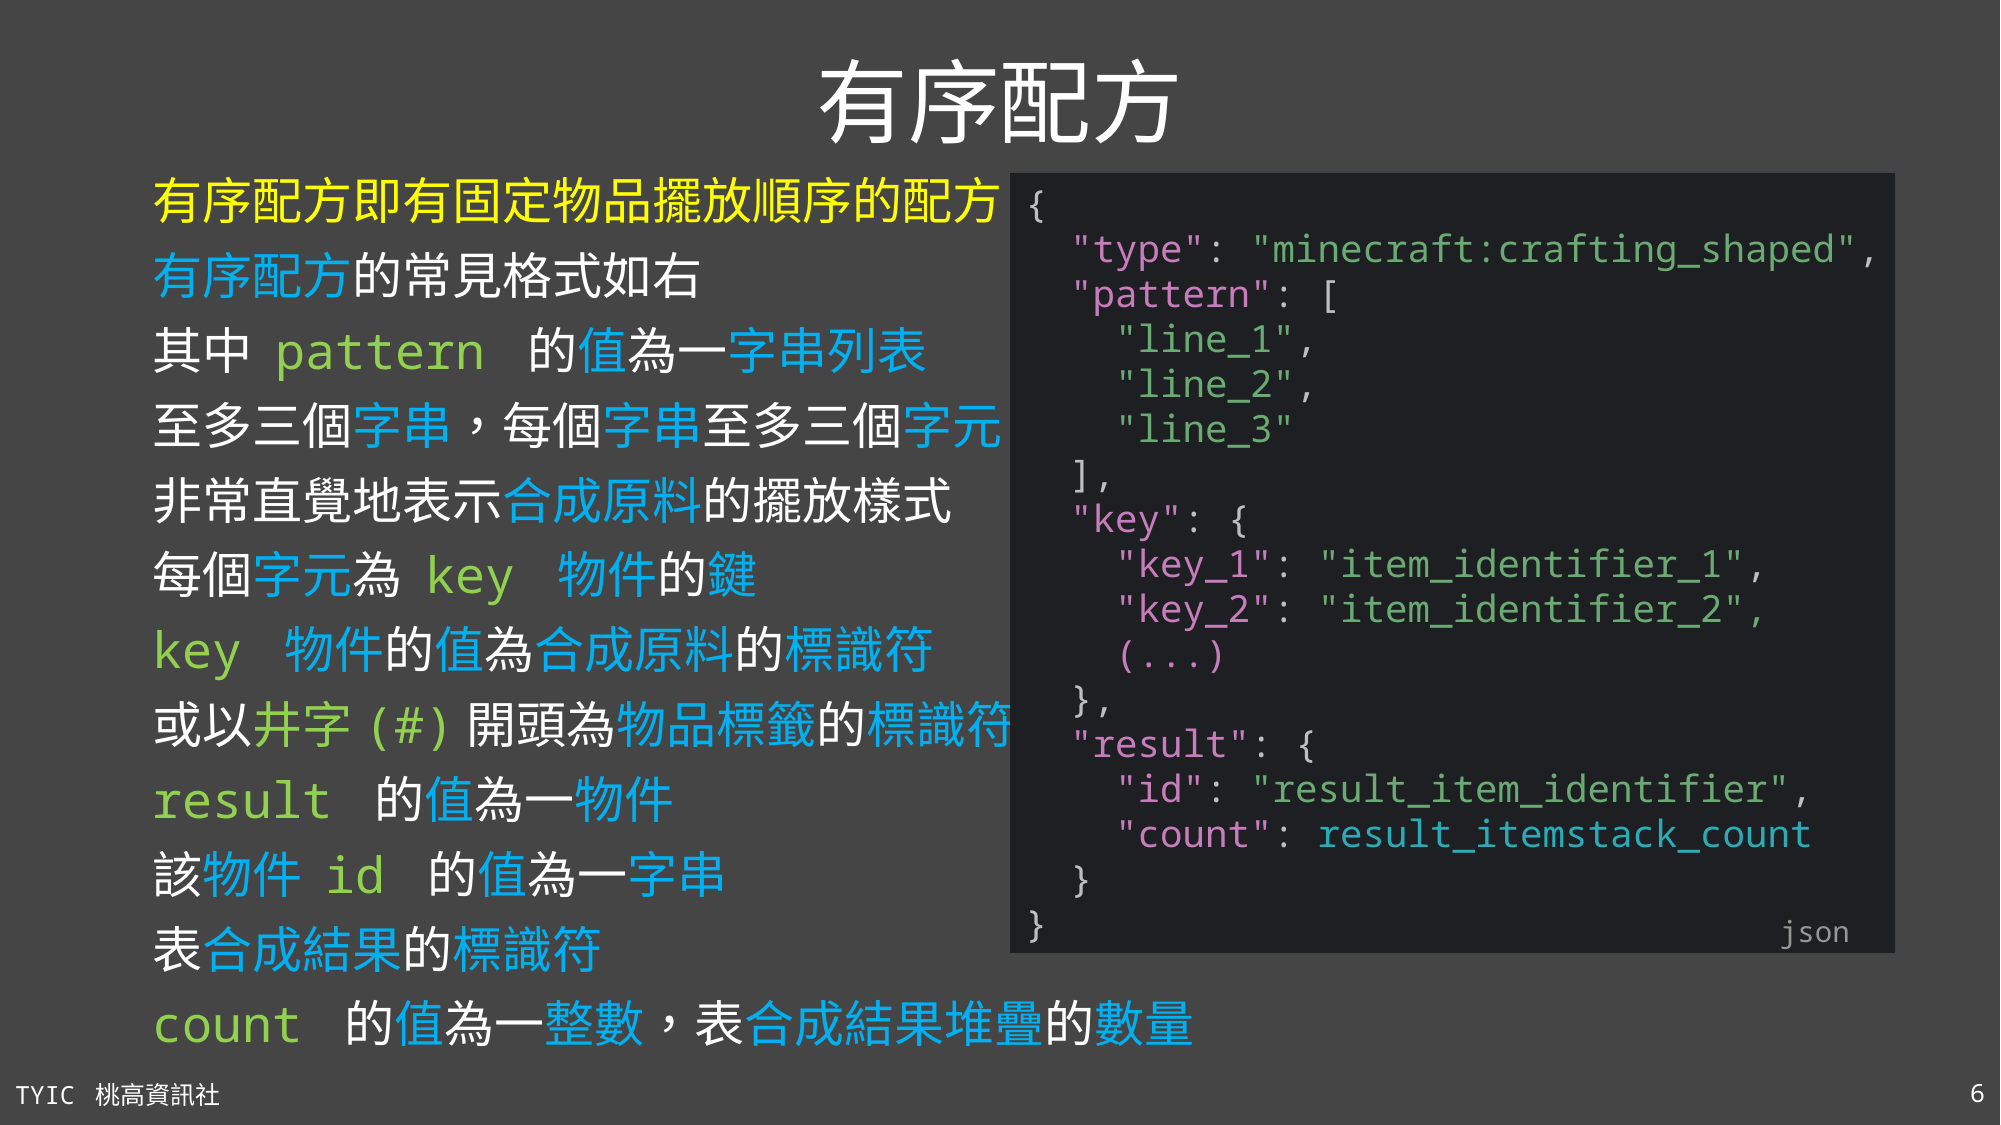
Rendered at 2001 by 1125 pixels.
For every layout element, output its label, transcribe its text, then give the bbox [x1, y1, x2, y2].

list 有序配方即有固定物品擺放順序的配方 有序配方的常見格式如右 其中 pattern 的值為一字串列表 至多三個字串，每個字串至多三個字元 非常直覺地表示合成原料的擺放樣式 每個字元為 key 物件的鍵 key 物件的值為合成原料的標識符 或以井字(#)開頭為物品標籤的標識符 result 的值為一物件 該物件 id 的值為一字串 表合成結果的標識符 count 的值為一整數，表合成結果堆疊的數量 [137, 169, 1863, 1072]
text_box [1042, 169, 1863, 957]
title 有序配方 [137, 0, 1863, 169]
